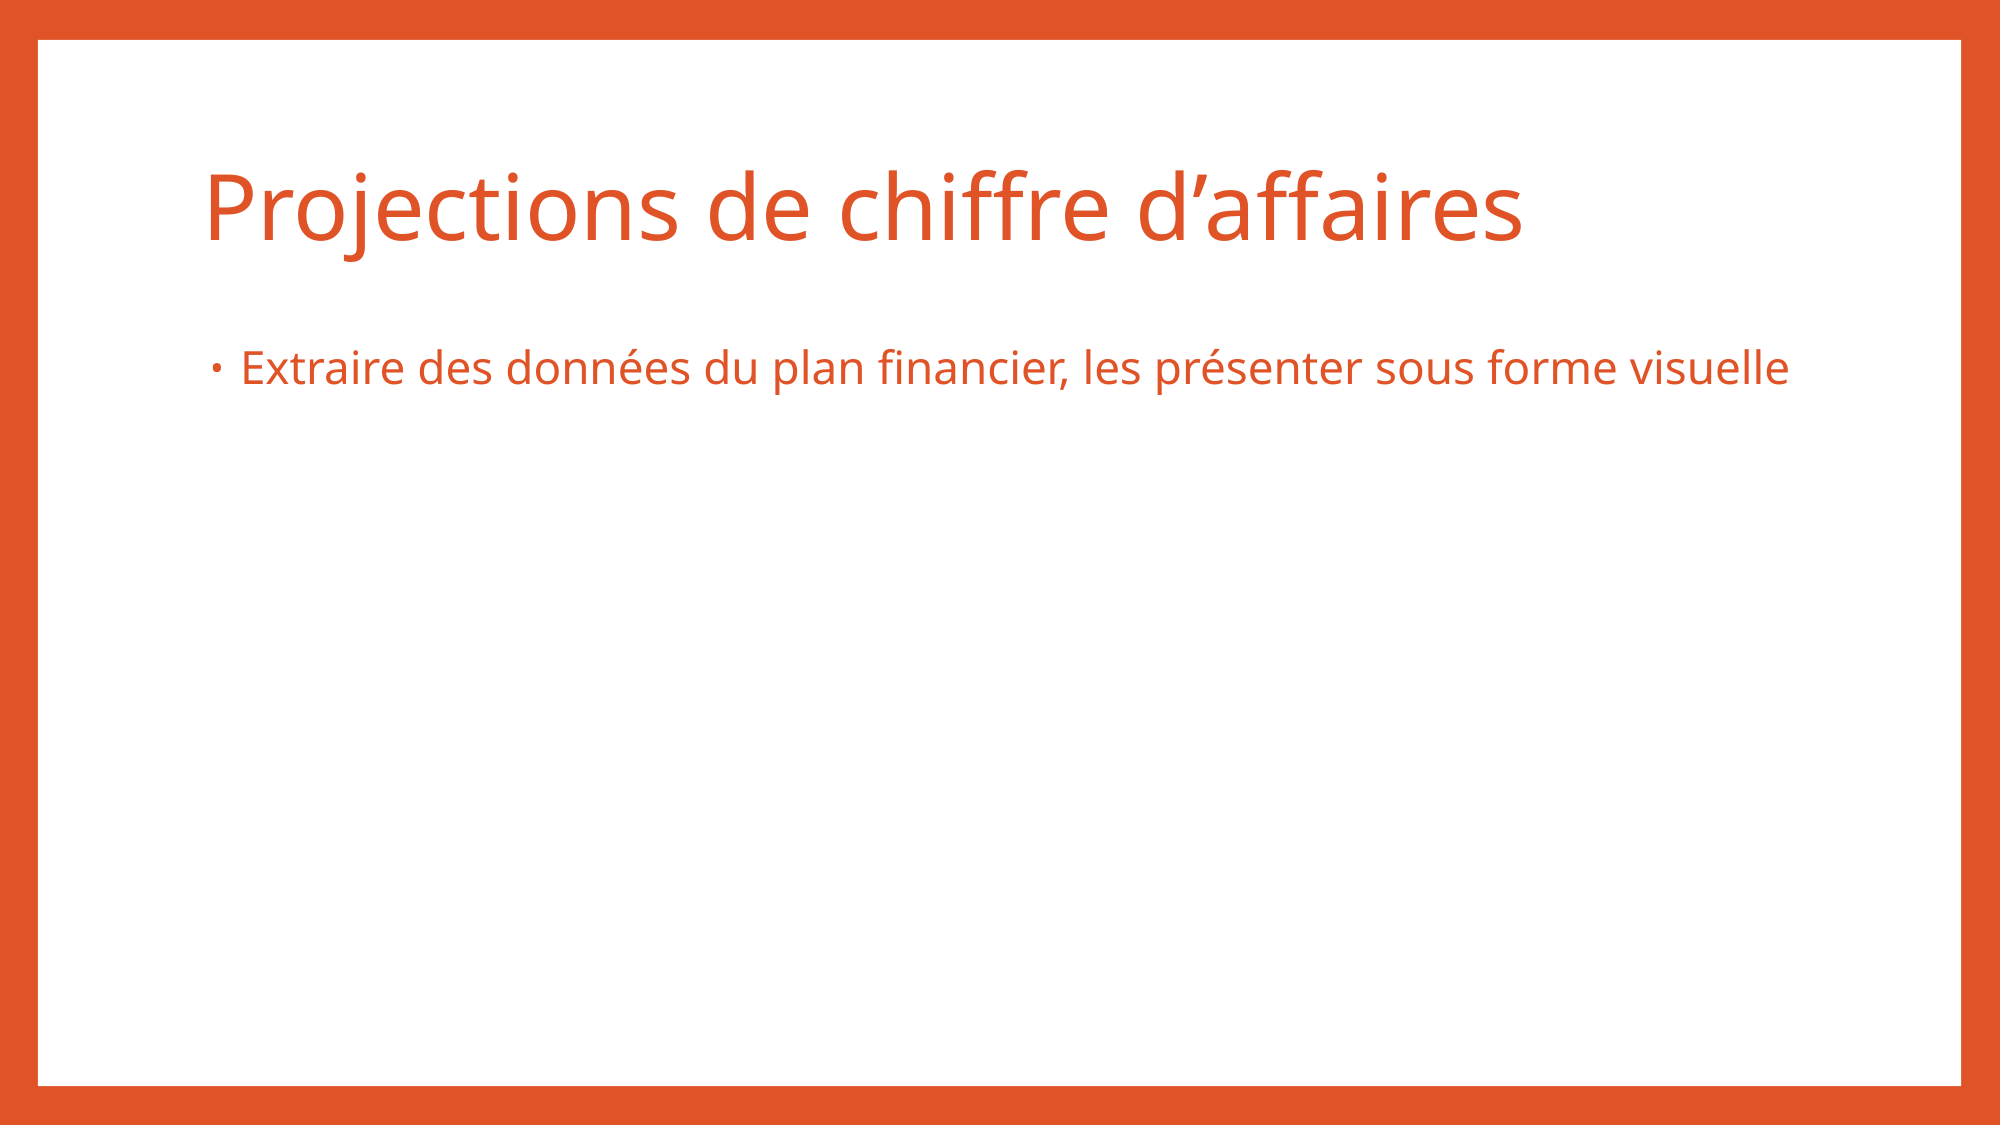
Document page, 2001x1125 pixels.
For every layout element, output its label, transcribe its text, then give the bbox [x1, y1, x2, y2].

list Extraire des données du plan financier, les présenter sous forme visuelle [187, 337, 1808, 1000]
title Projections de chiffre d’affaires [187, 99, 1808, 323]
